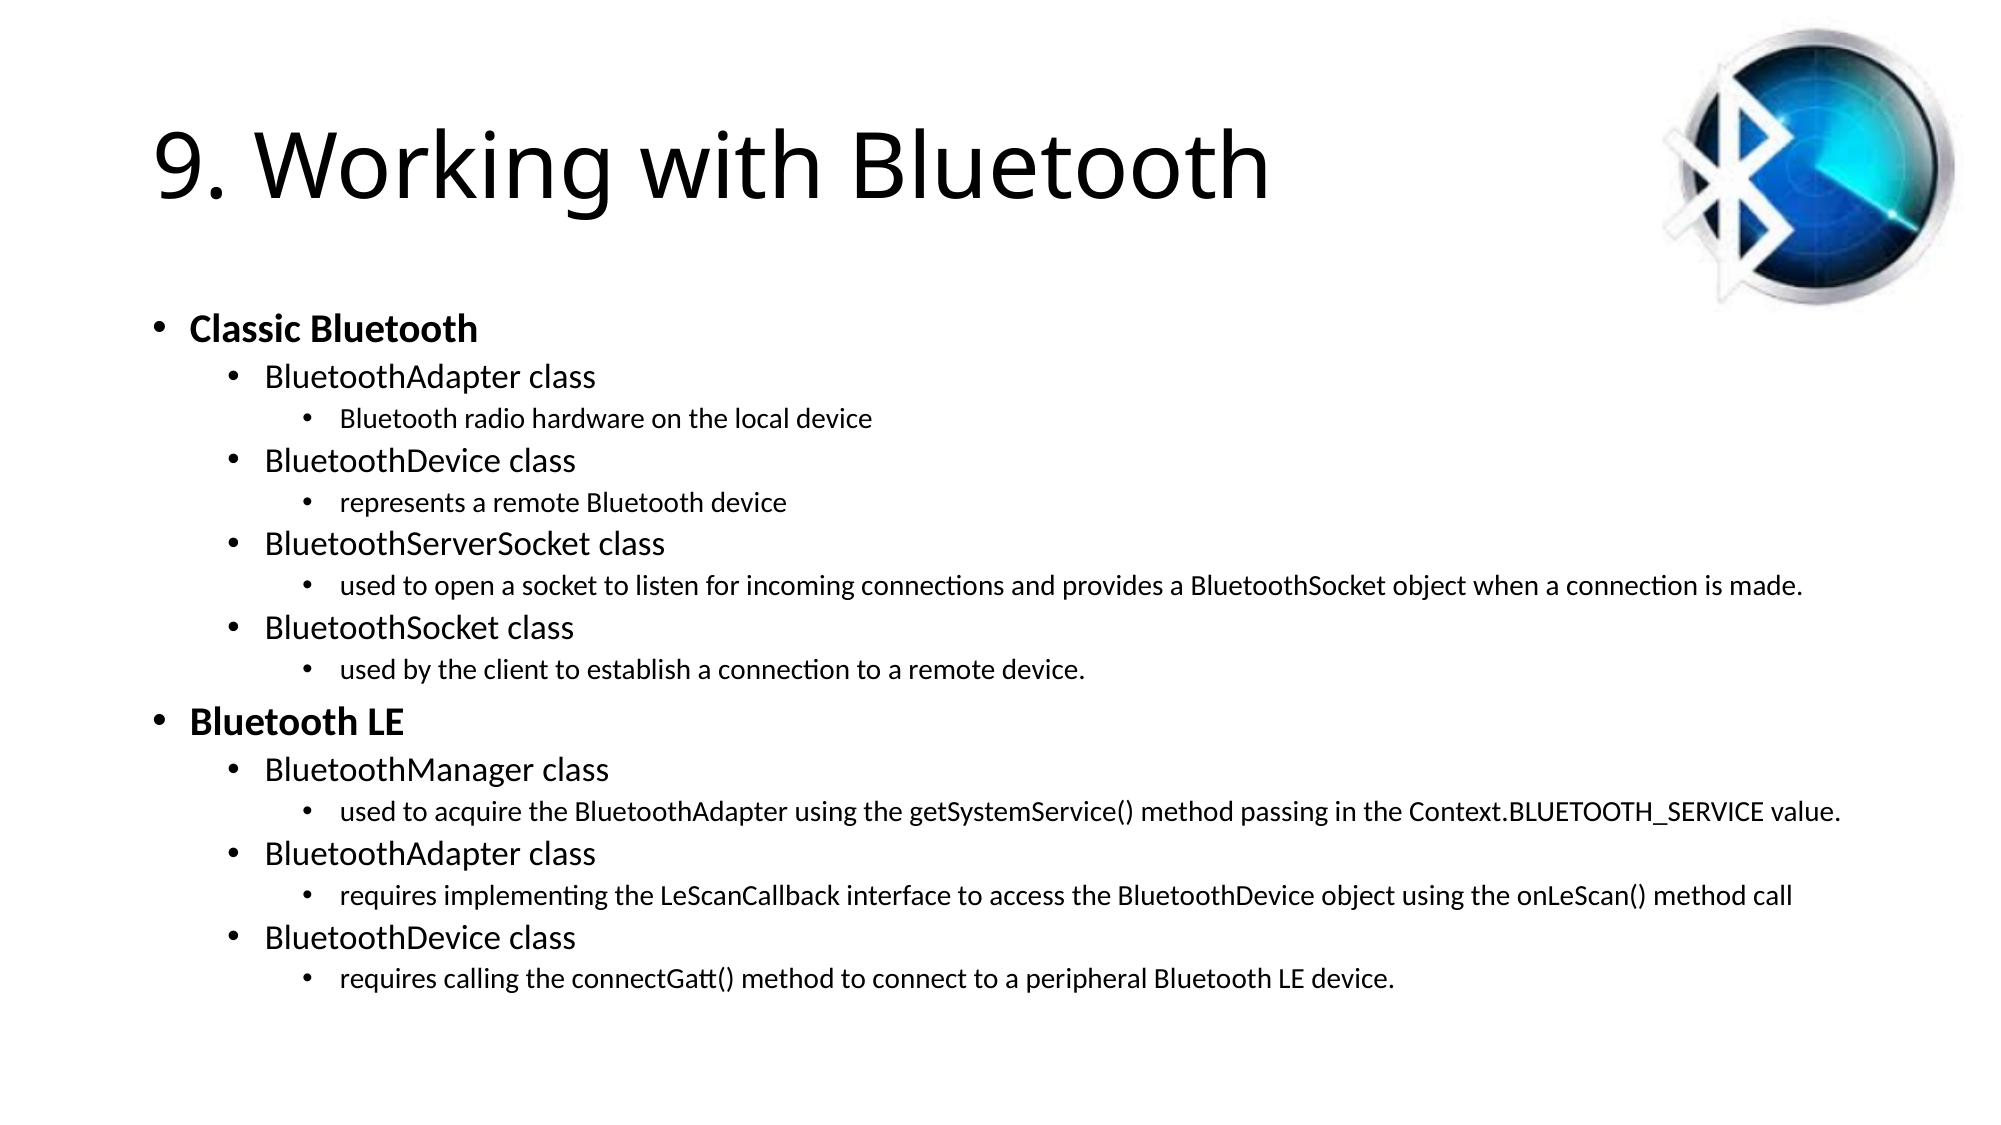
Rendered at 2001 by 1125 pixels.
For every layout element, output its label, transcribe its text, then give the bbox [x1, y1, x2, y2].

list Classic Bluetooth BluetoothAdapter class Bluetooth radio hardware on the local device BluetoothDevice class represents a remote Bluetooth device BluetoothServerSocket class used to open a socket to listen for incoming connections and provides a BluetoothSocket object when a connection is made. BluetoothSocket class used by the client to establish a connection to a remote device. Bluetooth LE BluetoothManager class used to acquire the BluetoothAdapter using the getSystemService() method passing in the Context.BLUETOOTH_SERVICE value. BluetoothAdapter class requires implementing the LeScanCallback interface to access the BluetoothDevice object using the onLeScan() method call BluetoothDevice class requires calling the connectGatt() method to connect to a peripheral Bluetooth LE device. [137, 299, 1863, 1014]
picture [1662, 15, 1968, 322]
title 9. Working with Bluetooth [137, 59, 1662, 278]
